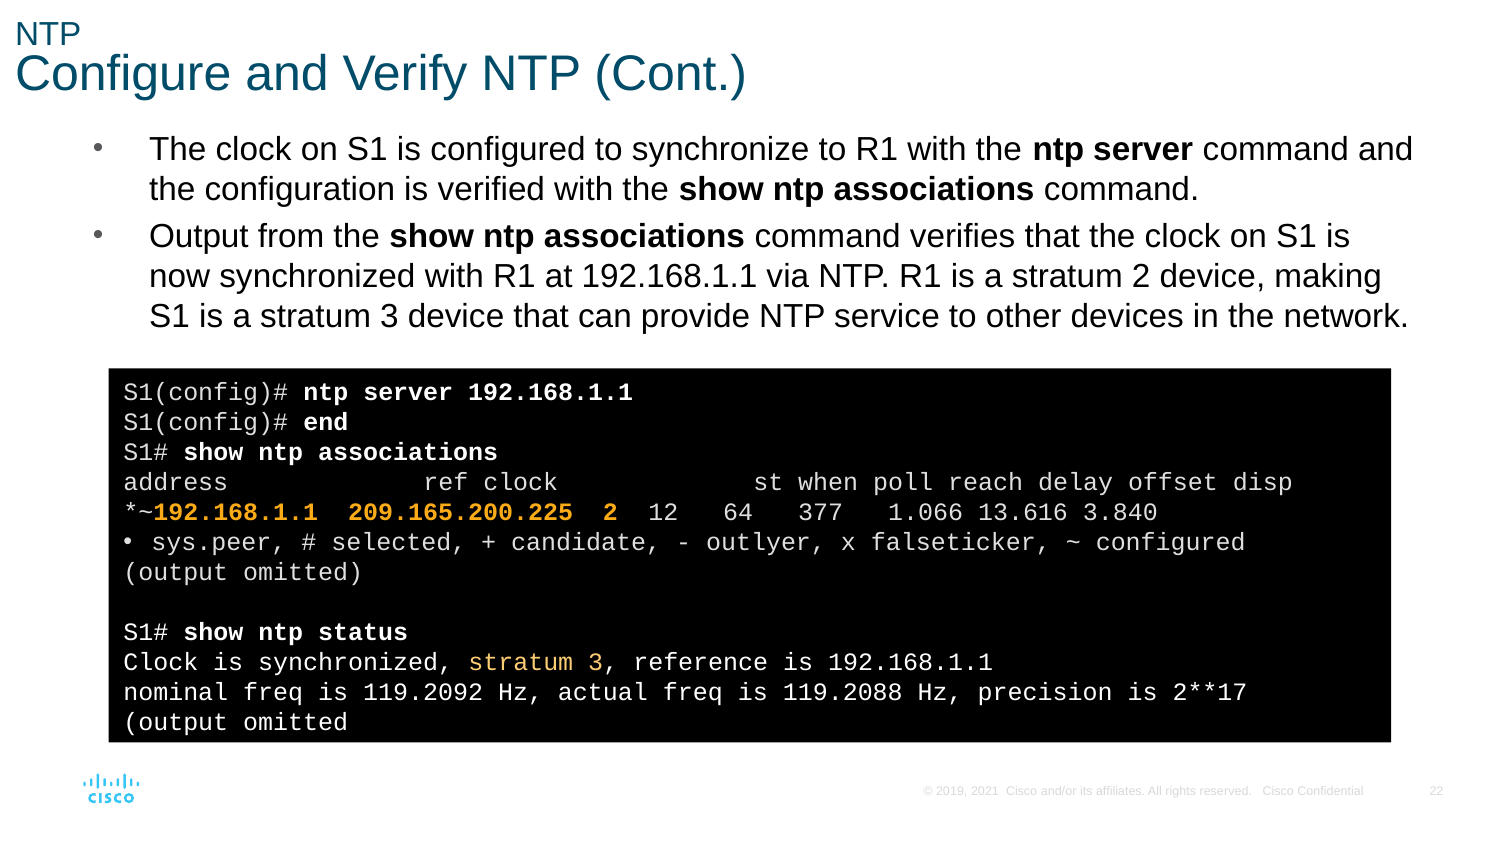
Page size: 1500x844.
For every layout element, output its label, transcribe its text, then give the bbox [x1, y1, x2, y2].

title NTP Configure and Verify NTP (Cont.) [0, 0, 1369, 121]
list The clock on S1 is configured to synchronize to R1 with the ntp server command and the configuration is verified with the show ntp associations command. Output from the show ntp associations command verifies that the clock on S1 is now synchronized with R1 at 192.168.1.1 via NTP. R1 is a stratum 2 device, making S1 is a stratum 3 device that can provide NTP service to other devices in the network. [77, 120, 1437, 350]
text_box S1(config)# ntp server 192.168.1.1 S1(config)# end S1# show ntp associations address ref clock st when poll reach delay offset disp *~192.168.1.1 209.165.200.225 2 12 64 377 1.066 13.616 3.840 sys.peer, # selected, + candidate, - outlyer, x falseticker, ~ configured (output omitted) S1# show ntp status Clock is synchronized, stratum 3, reference is 192.168.1.1 nominal freq is 119.2092 Hz, actual freq is 119.2088 Hz, precision is 2**17 (output omitted [108, 368, 1392, 743]
